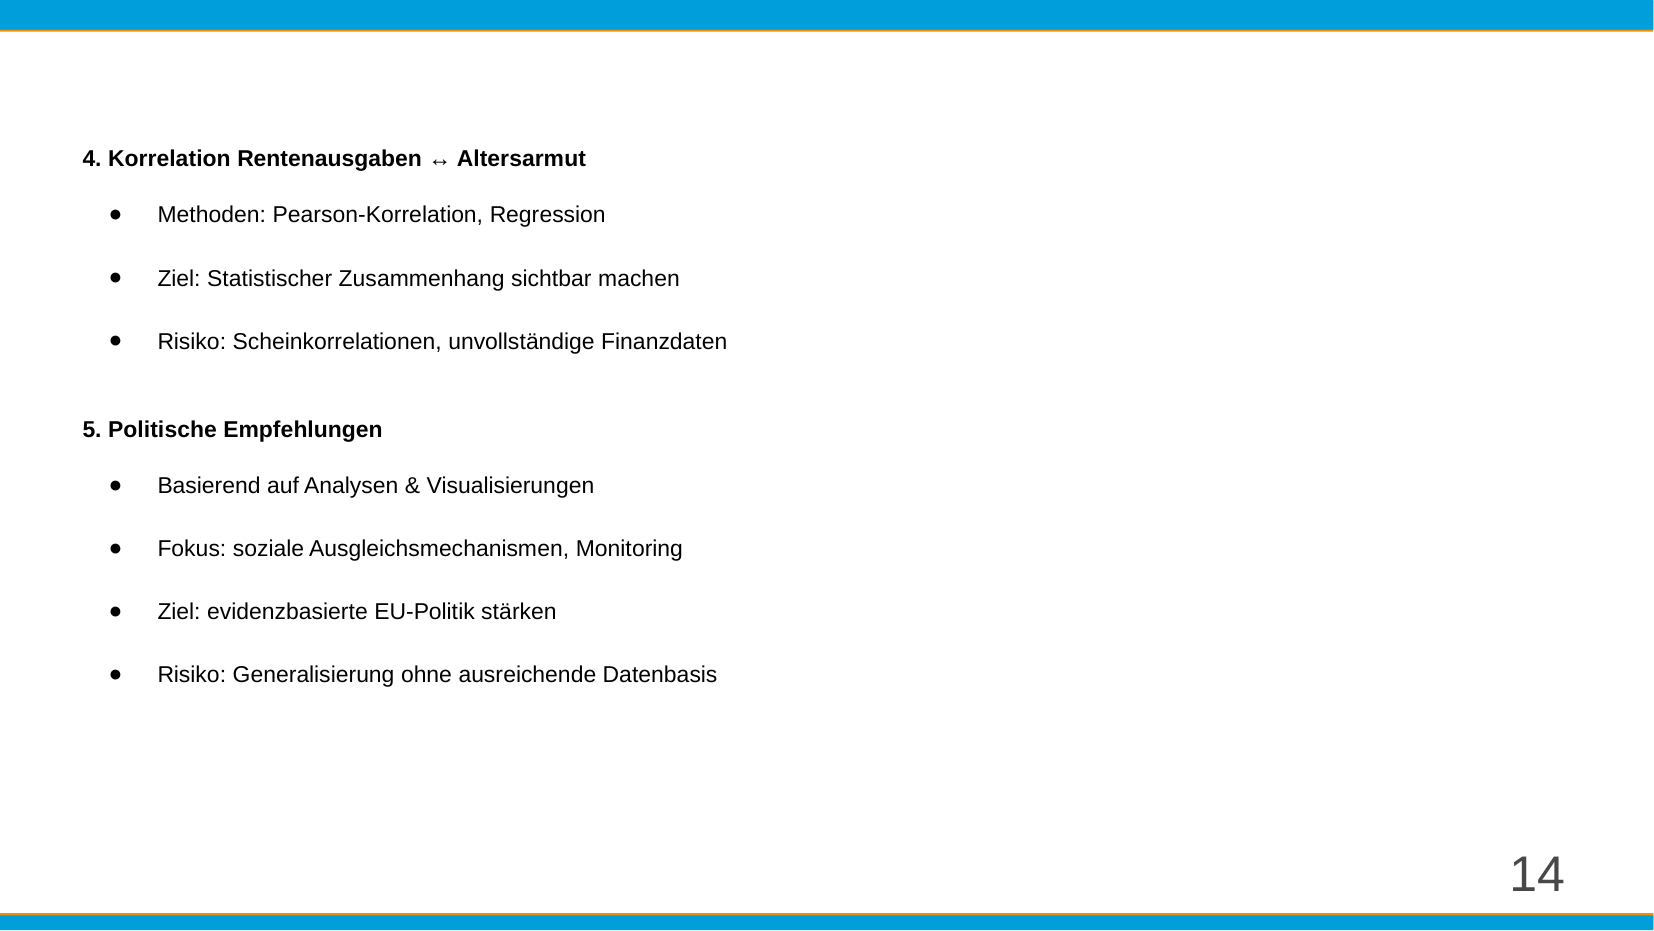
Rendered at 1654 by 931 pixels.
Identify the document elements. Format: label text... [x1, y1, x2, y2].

slide_number ‹#› [1254, 841, 1565, 916]
subtitle 4. Korrelation Rentenausgaben ↔ Altersarmut Methoden: Pearson-Korrelation, Regression Ziel: Statistischer Zusammenhang sichtbar machen Risiko: Scheinkorrelationen, unvollständige Finanzdaten 5. Politische Empfehlungen Basierend auf Analysen & Visualisierungen Fokus: soziale Ausgleichsmechanismen, Monitoring Ziel: evidenzbasierte EU-Politik stärken Risiko: Generalisierung ohne ausreichende Datenbasis [82, 103, 1571, 824]
